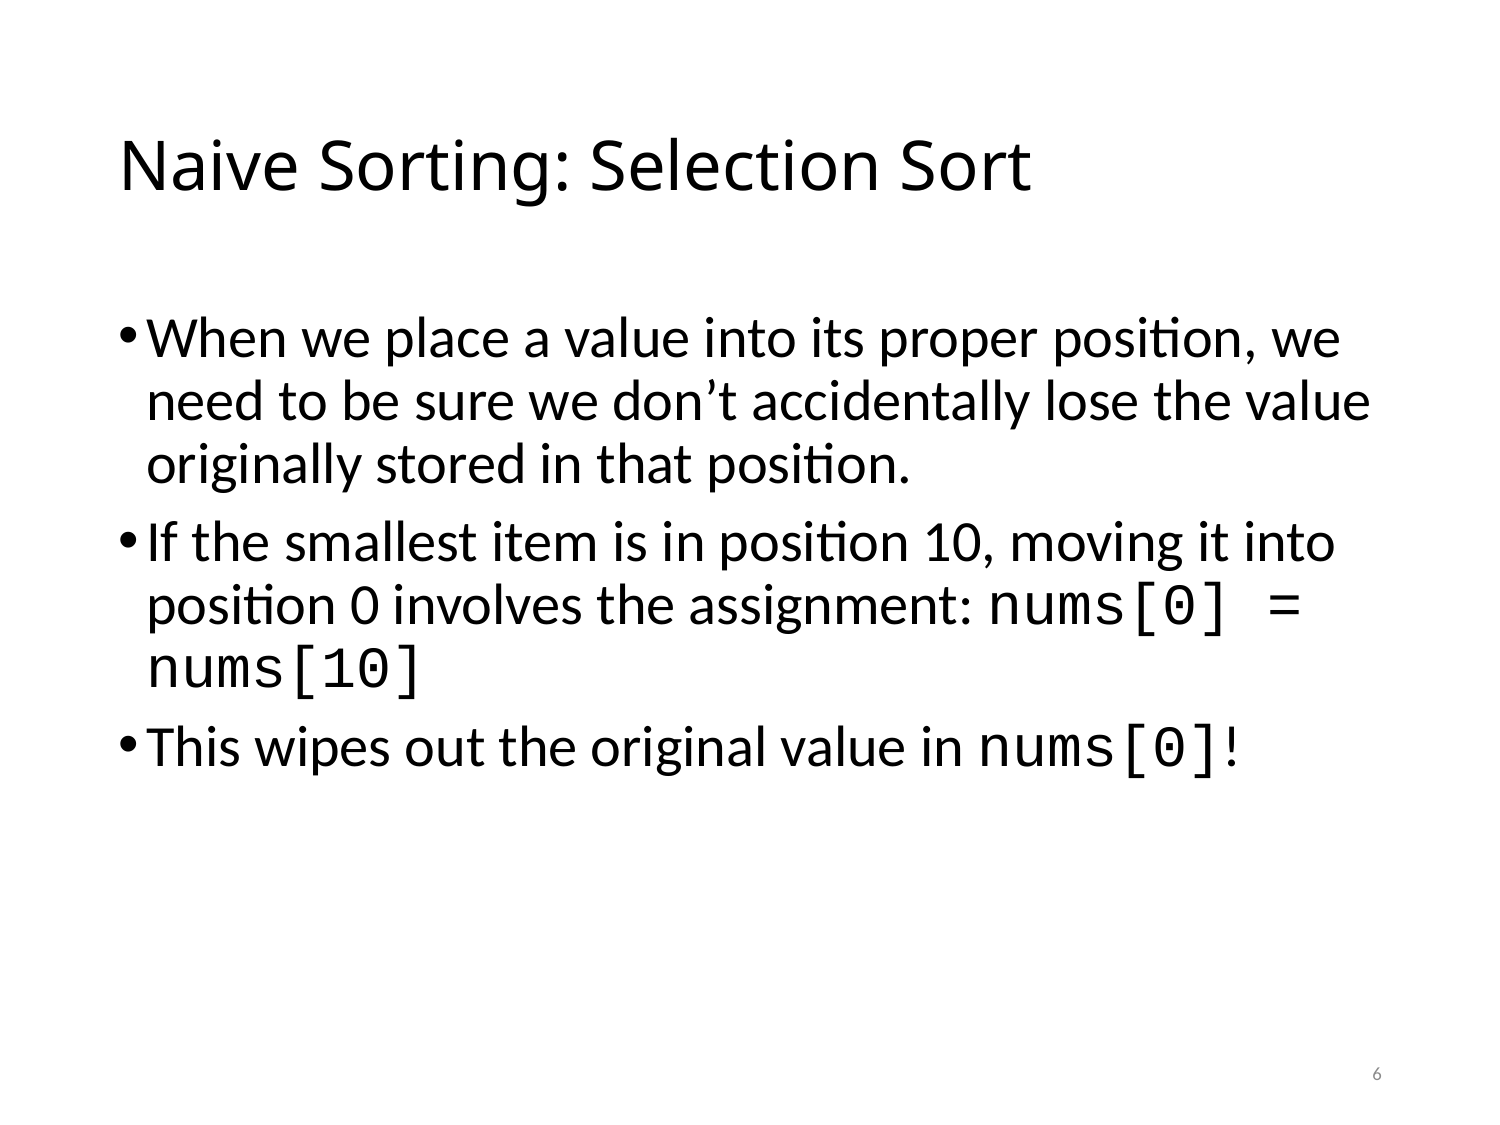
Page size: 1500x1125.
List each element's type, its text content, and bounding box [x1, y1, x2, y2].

slide_number 6 [1059, 1042, 1397, 1103]
list When we place a value into its proper position, we need to be sure we don’t accidentally lose the value originally stored in that position. If the smallest item is in position 10, moving it into position 0 involves the assignment: nums[0] = nums[10] This wipes out the original value in nums[0]! [103, 299, 1397, 1014]
title Naive Sorting: Selection Sort [103, 59, 1397, 278]
